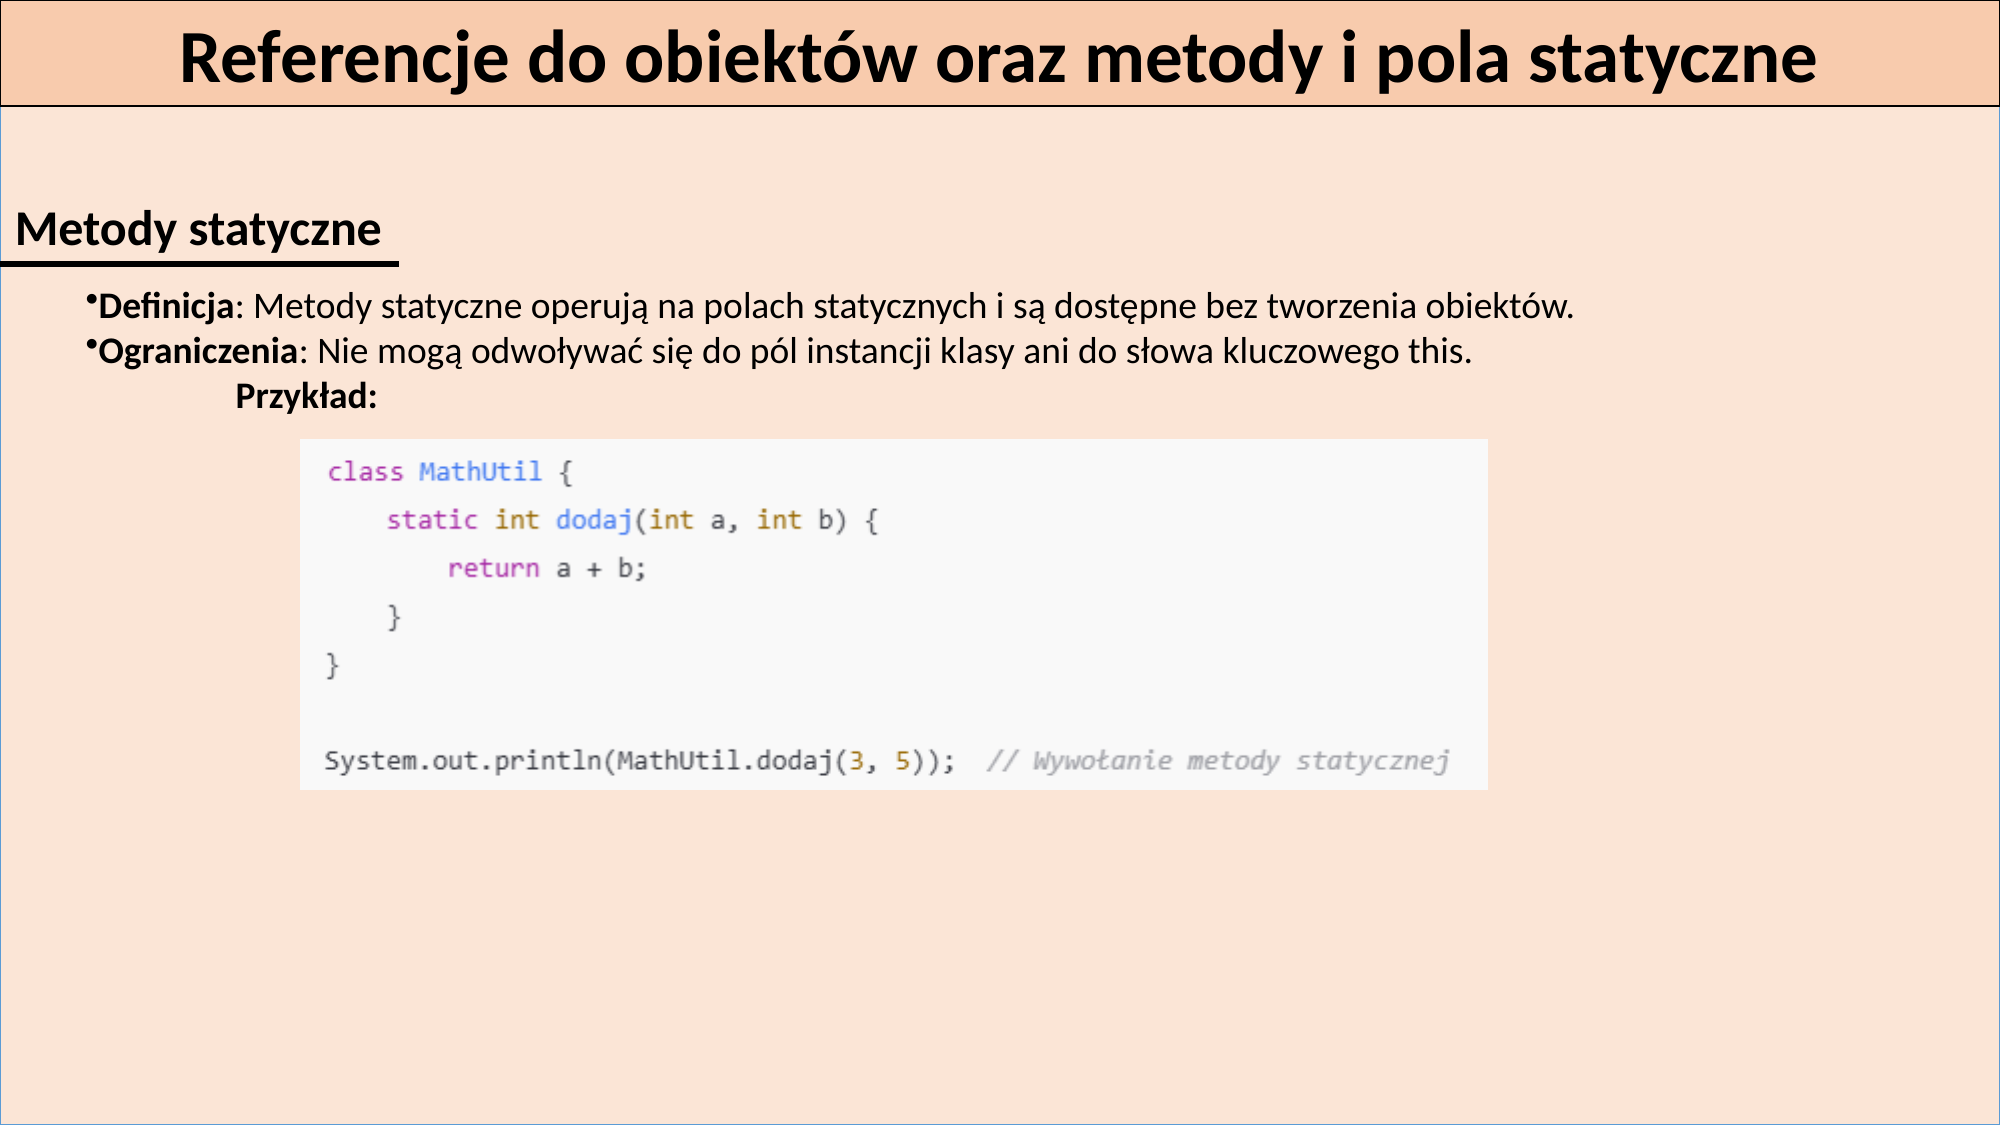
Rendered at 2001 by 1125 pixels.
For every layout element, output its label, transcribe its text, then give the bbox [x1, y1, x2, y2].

text_box Definicja: Metody statyczne operują na polach statycznych i są dostępne bez tworzenia obiektów. Ograniczenia: Nie mogą odwoływać się do pól instancji klasy ani do słowa kluczowego this. Przykład: [70, 273, 1986, 424]
text_box [0, 0, 2000, 107]
text_box Referencje do obiektów oraz metody i pola statyczne [124, 0, 1876, 105]
picture [300, 439, 1488, 790]
text_box [24, 287, 1930, 1096]
text_box [0, 107, 2000, 1125]
text_box Metody statyczne [0, 188, 1041, 324]
